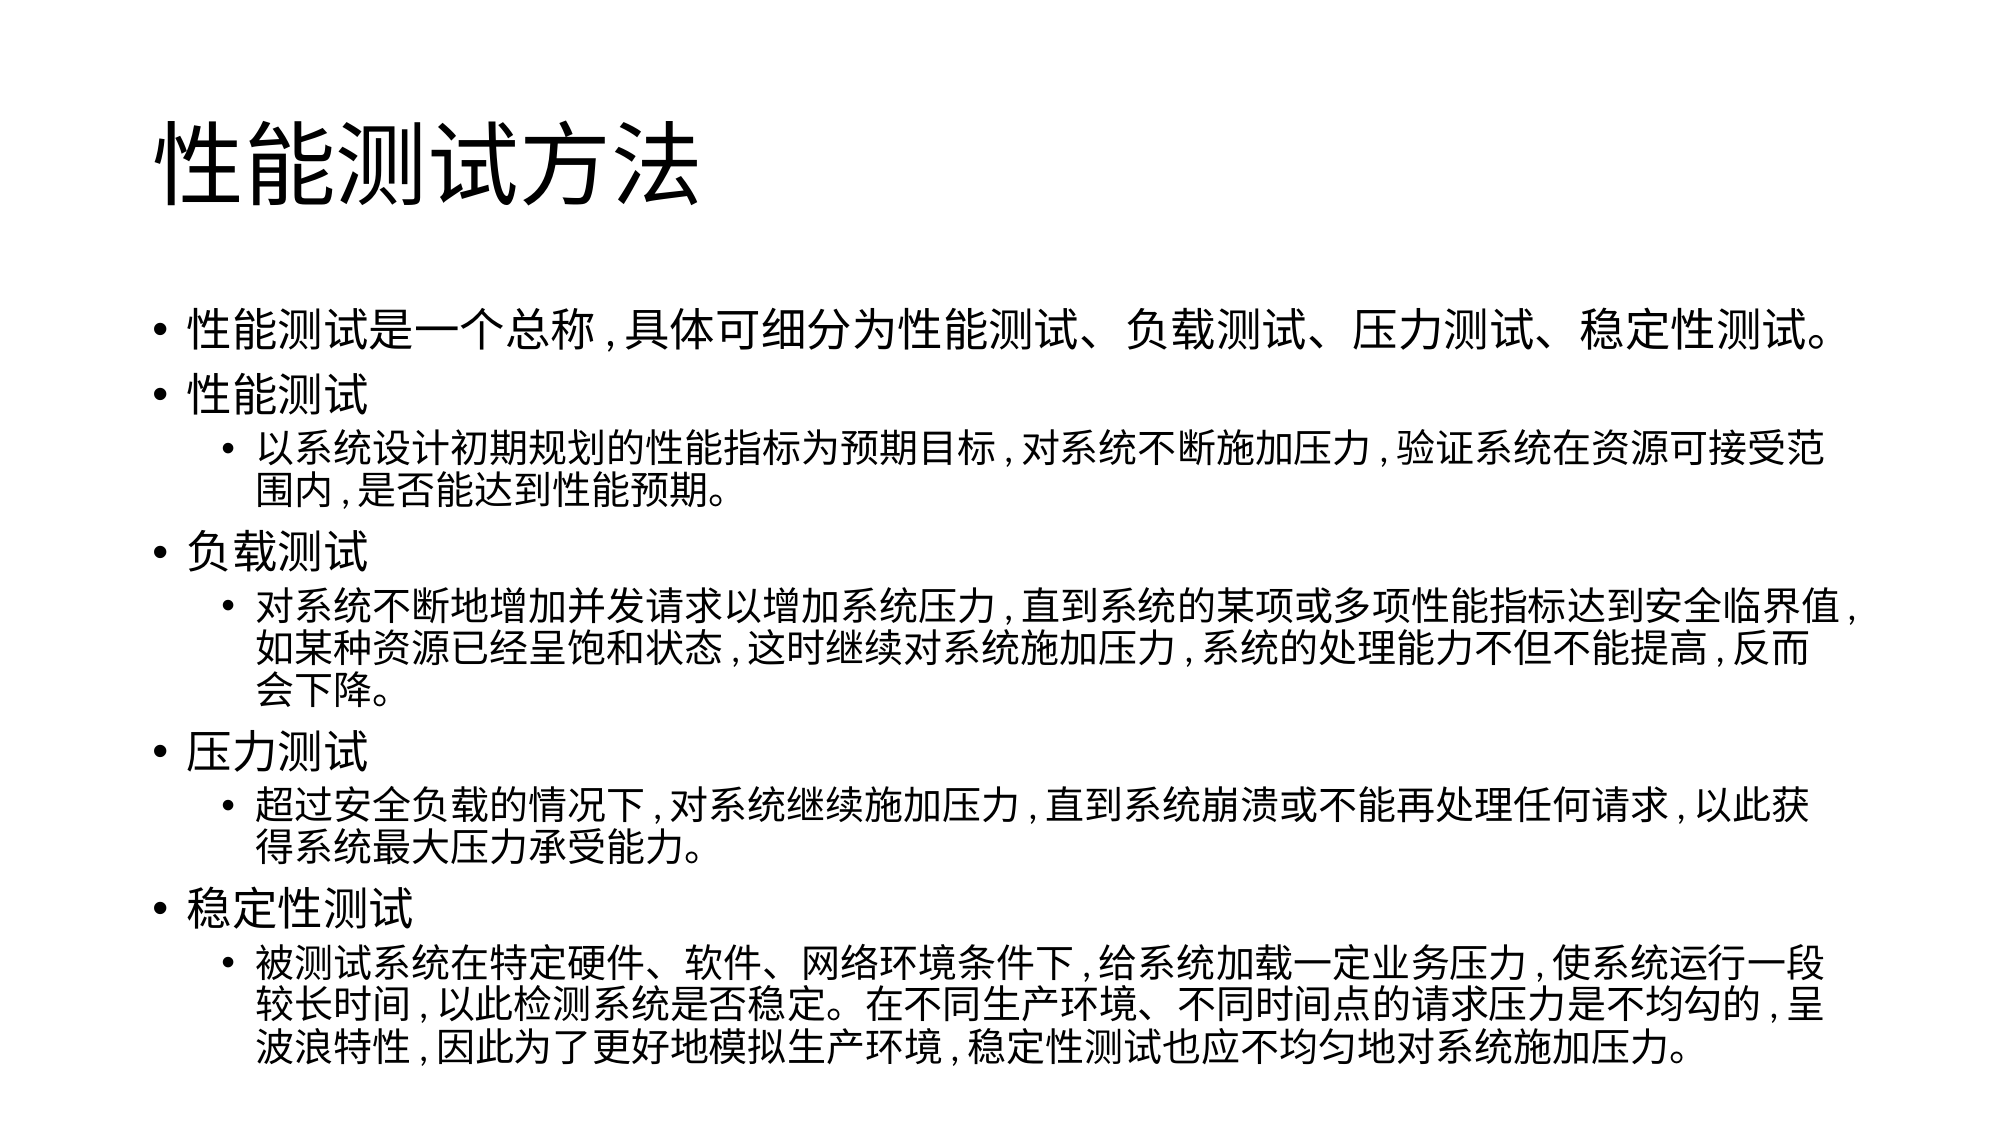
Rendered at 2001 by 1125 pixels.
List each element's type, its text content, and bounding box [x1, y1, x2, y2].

title 性能测试方法 [137, 59, 1863, 278]
list 性能测试是一个总称,具体可细分为性能测试、负载测试、压力测试、稳定性测试。 性能测试 以系统设计初期规划的性能指标为预期目标,对系统不断施加压力,验证系统在资源可接受范围内,是否能达到性能预期。 负载测试 对系统不断地增加并发请求以增加系统压力,直到系统的某项或多项性能指标达到安全临界值,如某种资源已经呈饱和状态,这时继续对系统施加压力,系统的处理能力不但不能提高,反而会下降。 压力测试 超过安全负载的情况下,对系统继续施加压力,直到系统崩溃或不能再处理任何请求,以此获得系统最大压力承受能力。 稳定性测试 被测试系统在特定硬件、软件、网络环境条件下,给系统加载一定业务压力,使系统运行一段较长时间,以此检测系统是否稳定。在不同生产环境、不同时间点的请求压力是不均勾的,呈波浪特性,因此为了更好地模拟生产环境,稳定性测试也应不均匀地对系统施加压力。 [137, 299, 1863, 1092]
